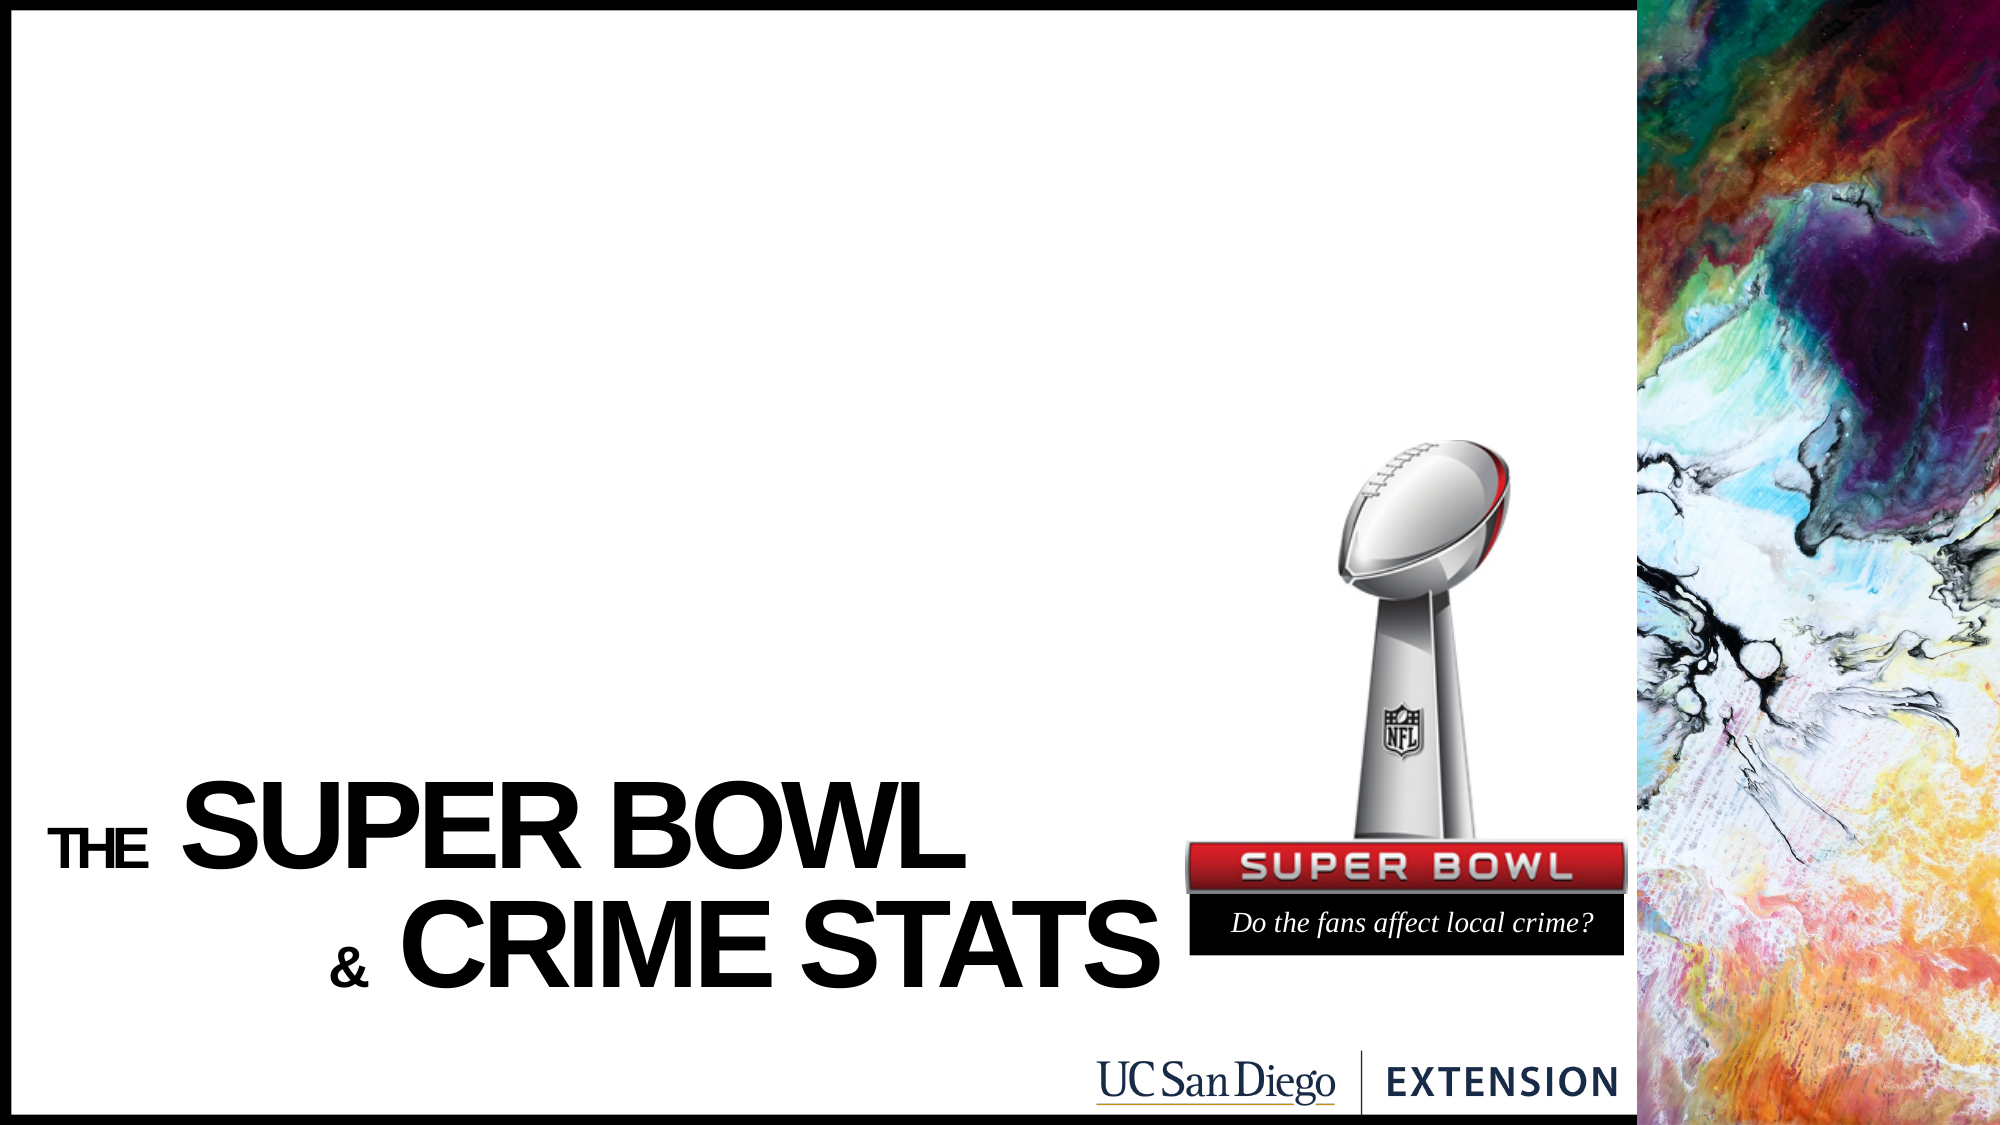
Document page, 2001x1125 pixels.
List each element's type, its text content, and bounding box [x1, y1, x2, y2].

picture [1637, 0, 2000, 1125]
picture [1095, 1049, 1619, 1118]
text_box & crime stats [328, 737, 1444, 1013]
picture [1185, 440, 1628, 894]
subtitle Do the fans affect local crime? [1444, 894, 1624, 956]
title The Super bowl [47, 618, 1163, 894]
